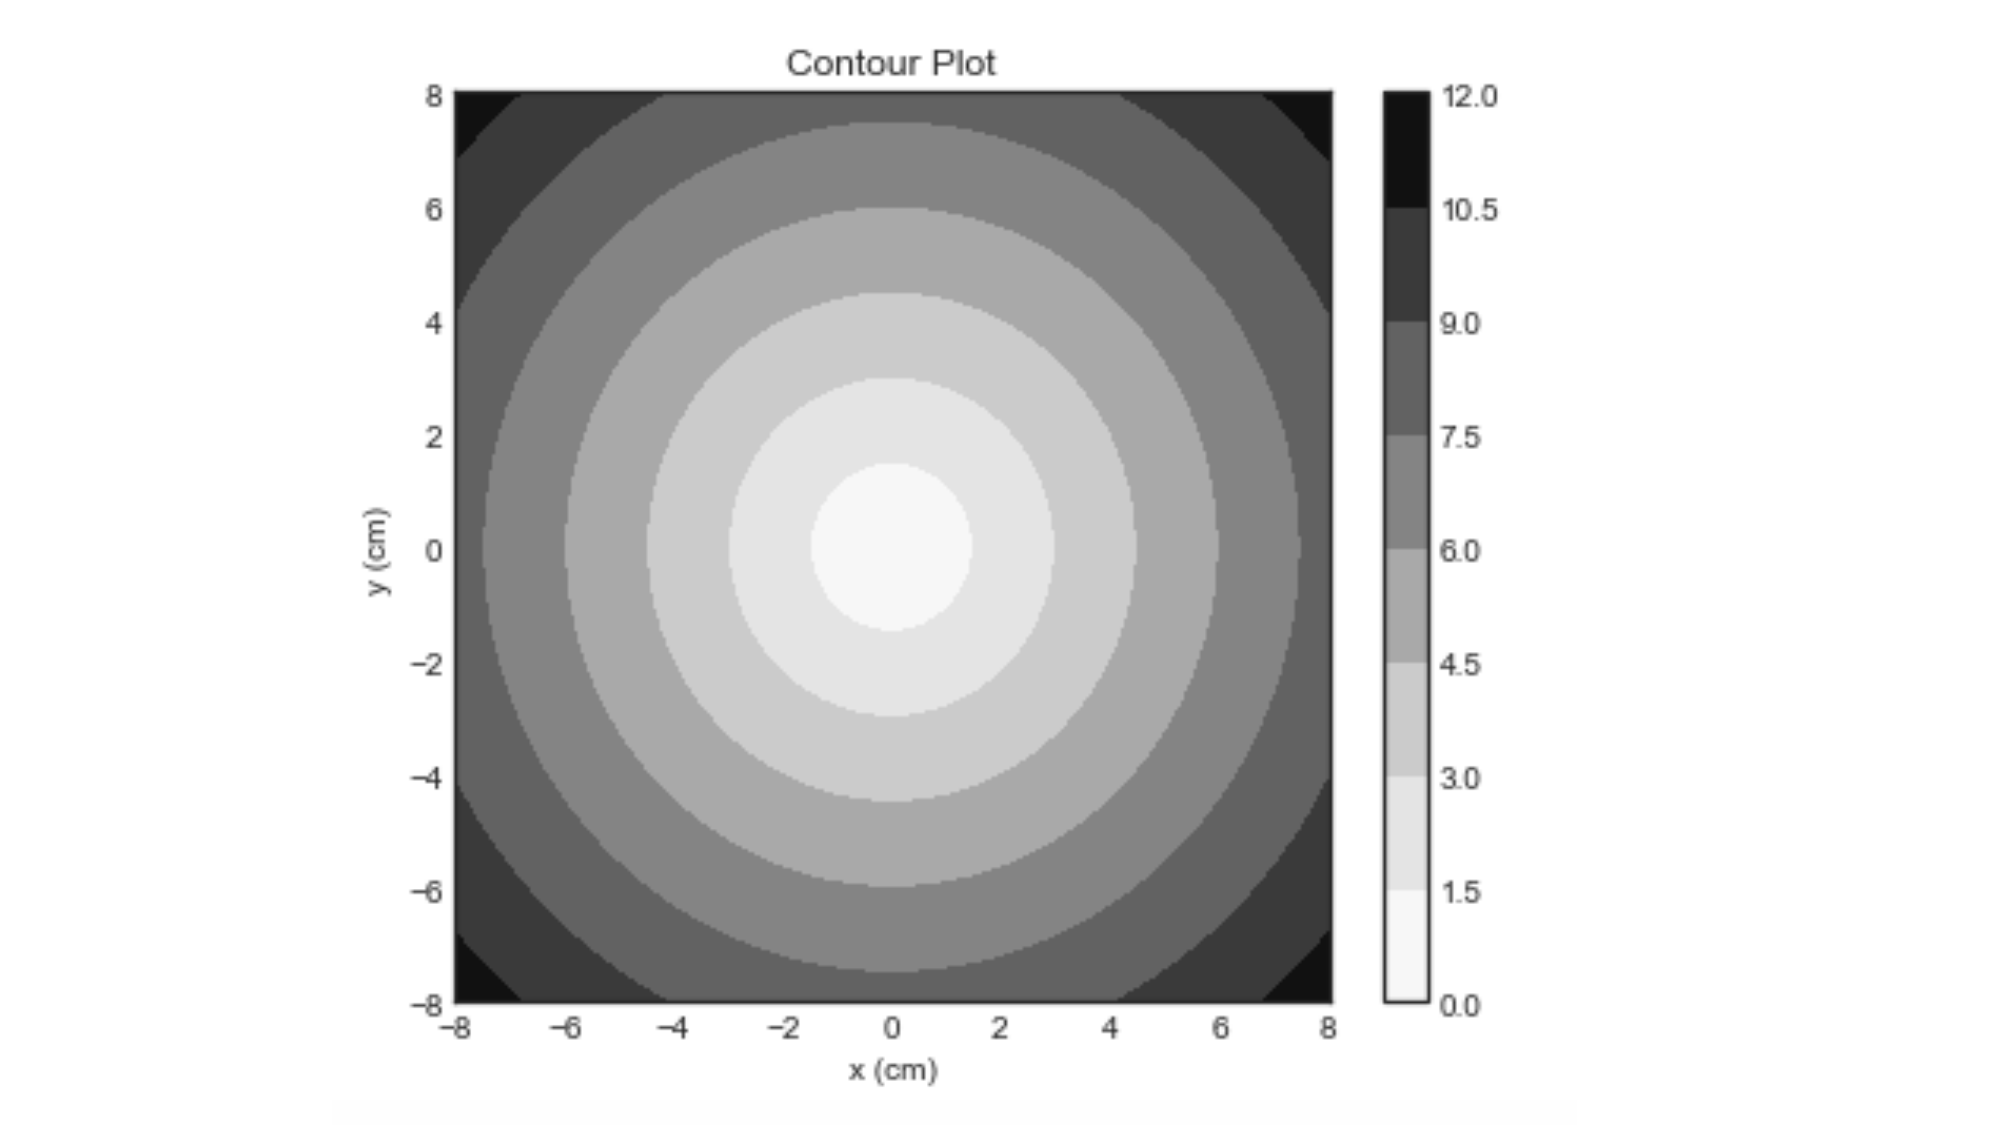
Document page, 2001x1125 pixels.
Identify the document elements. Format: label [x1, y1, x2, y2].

picture [332, 32, 1577, 1125]
